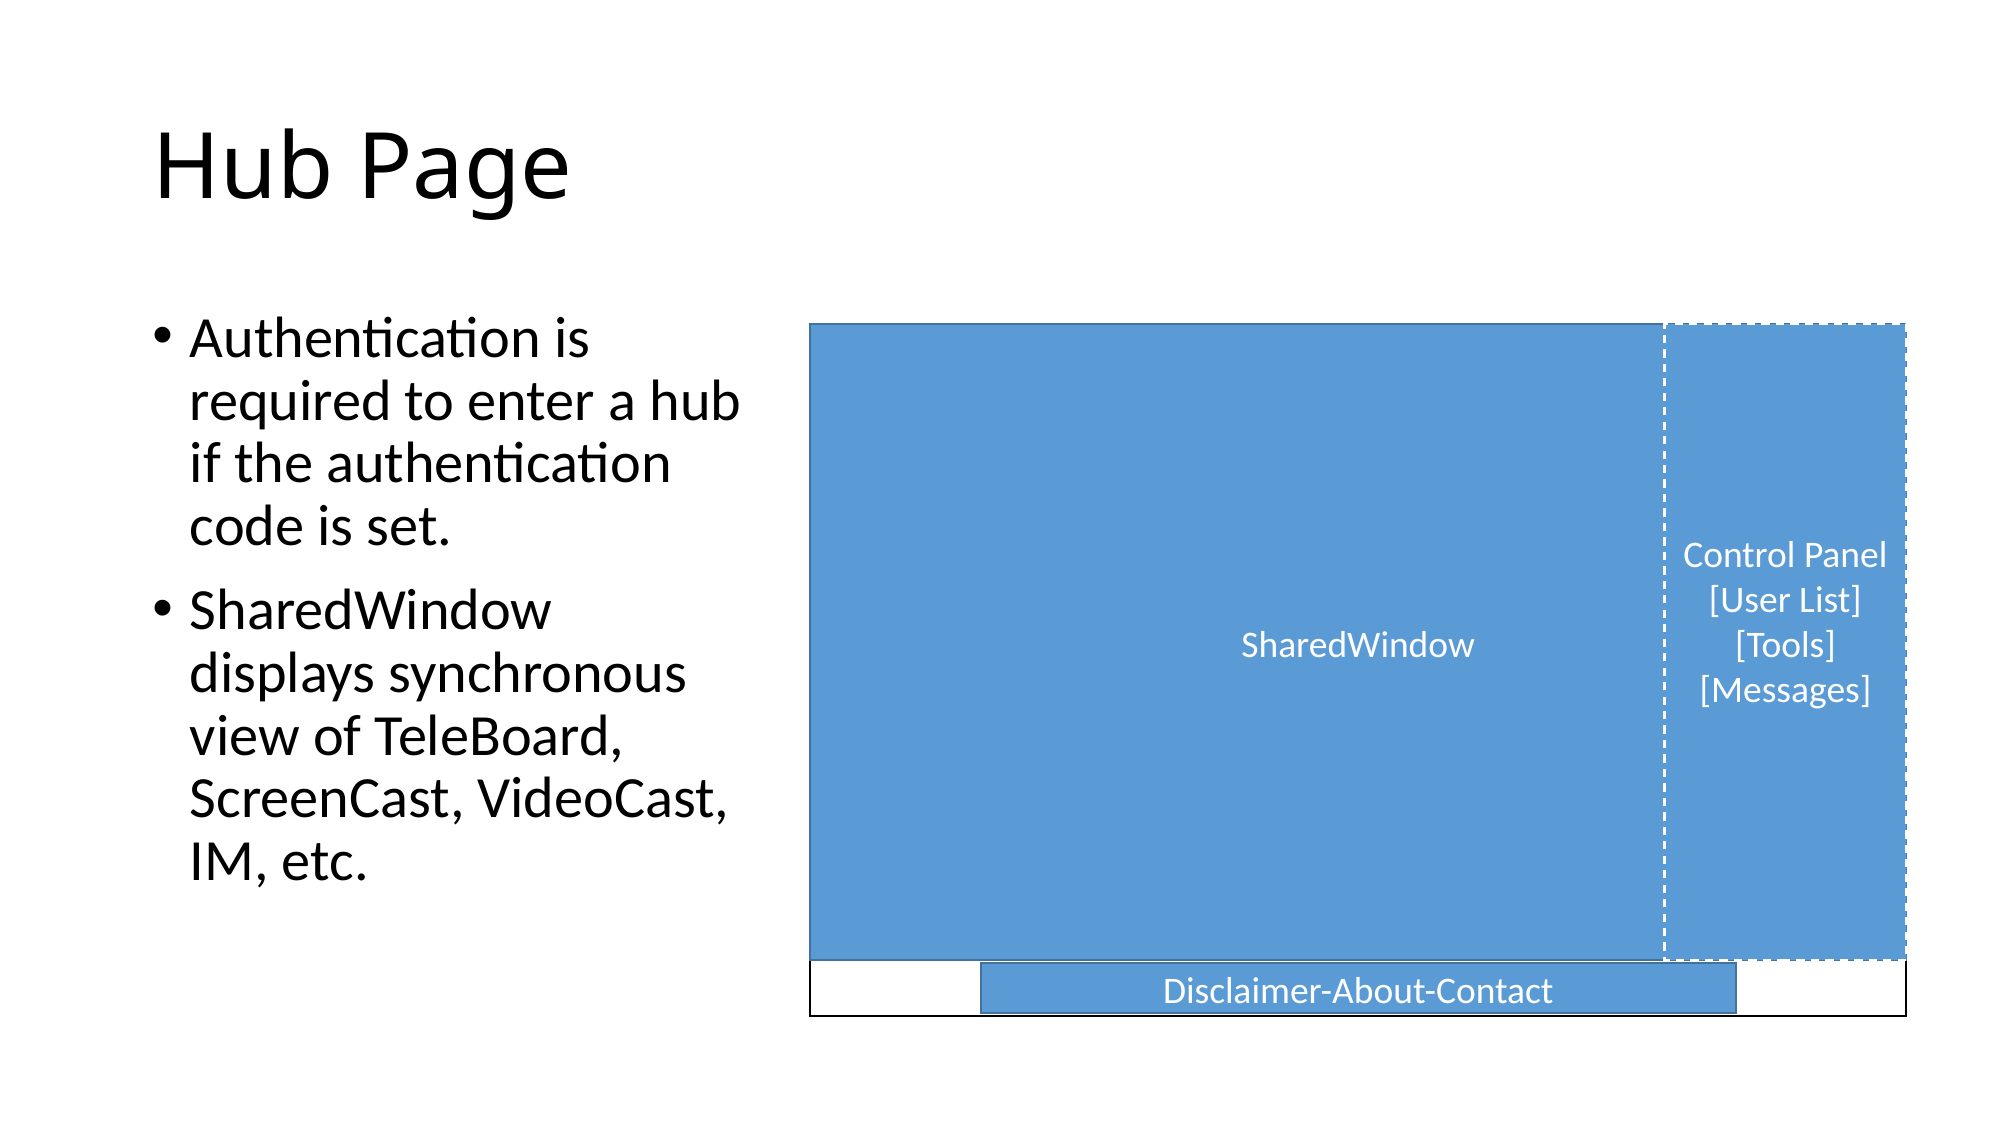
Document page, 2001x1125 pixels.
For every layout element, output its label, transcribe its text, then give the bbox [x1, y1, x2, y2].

text_box [809, 961, 1907, 1017]
text_box Disclaimer-About-Contact [980, 962, 1737, 1014]
text_box SharedWindow [809, 323, 1664, 961]
text_box Control Panel [User List] [Tools] [Messages] [1663, 323, 1907, 961]
title Hub Page [137, 59, 1863, 278]
list Authentication is required to enter a hub if the authentication code is set. SharedWindow displays synchronous view of TeleBoard, ScreenCast, VideoCast, IM, etc. [137, 299, 765, 1014]
